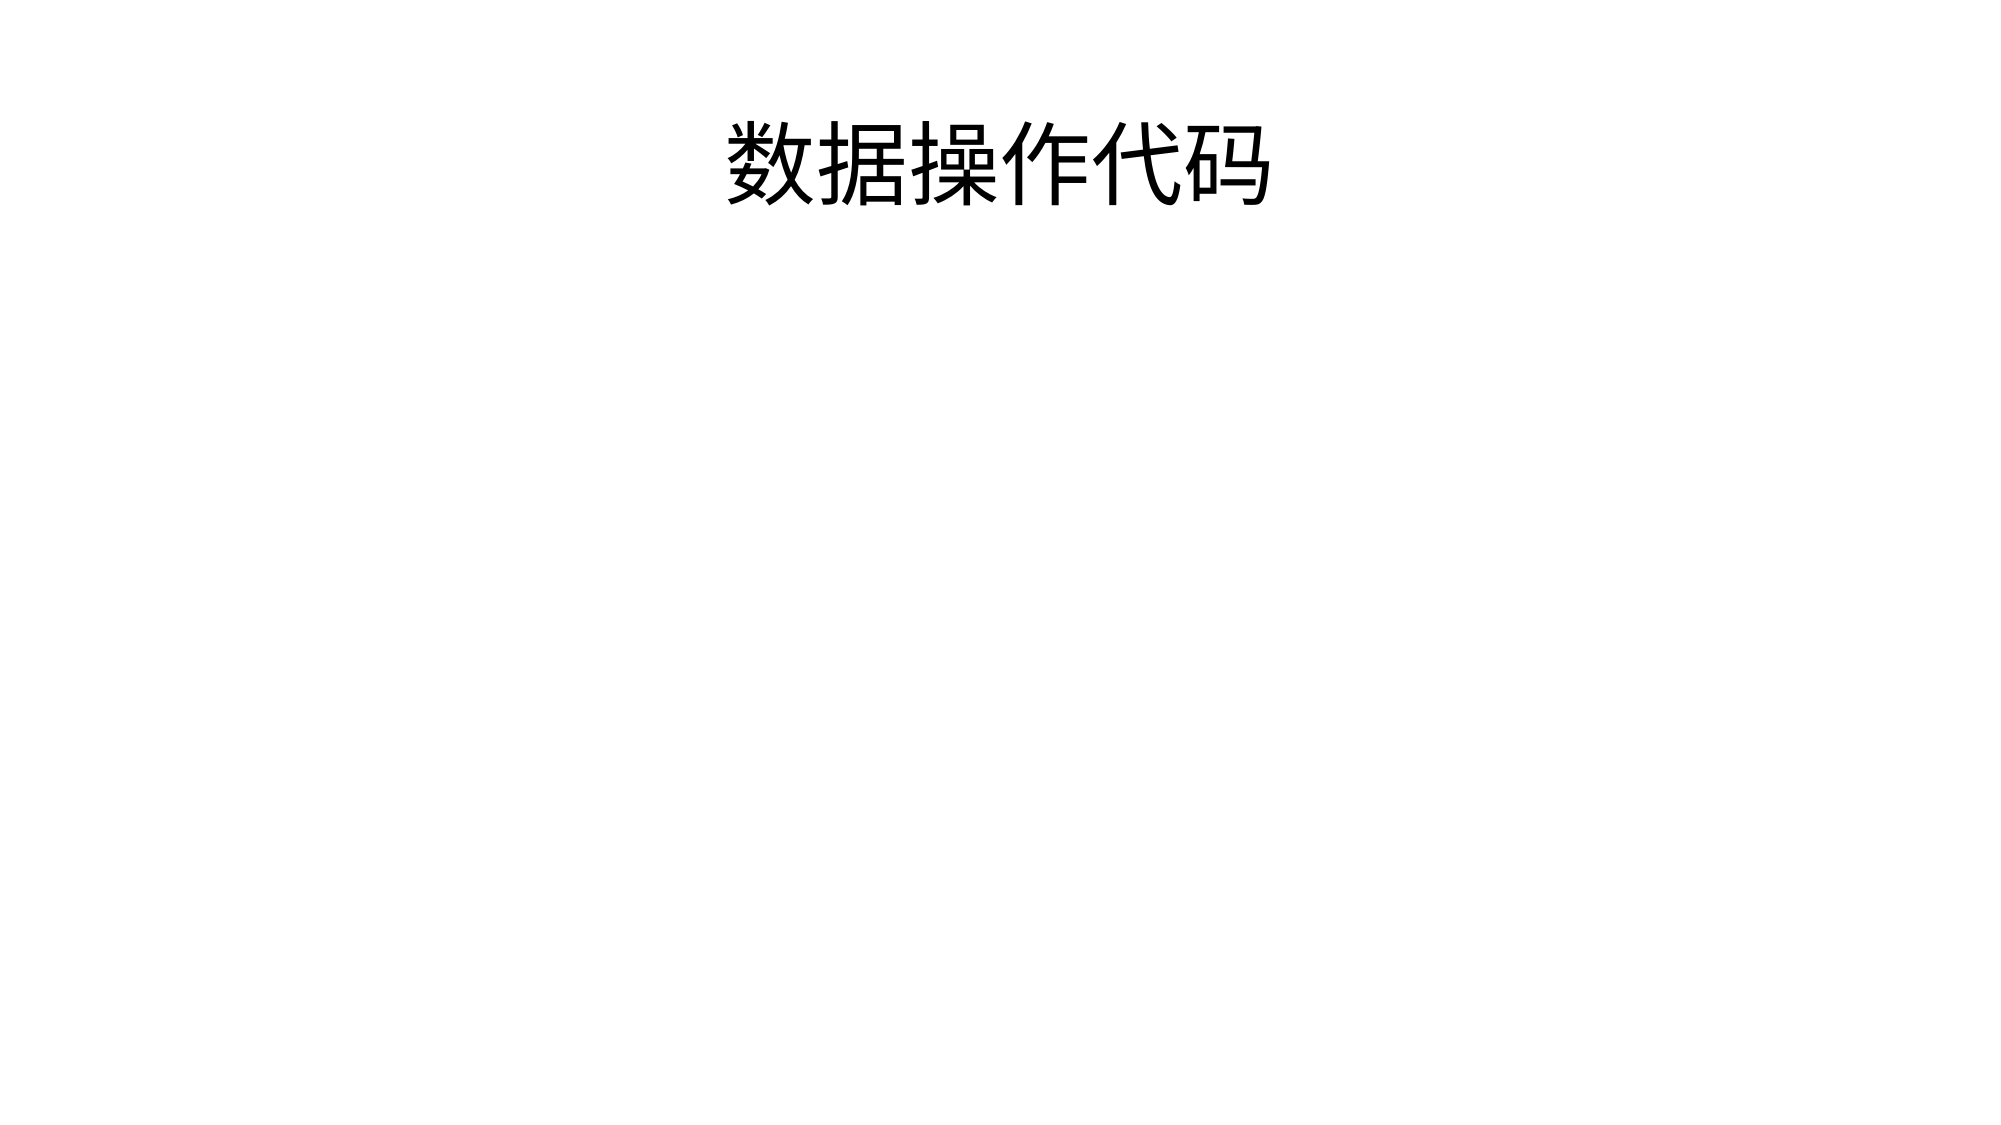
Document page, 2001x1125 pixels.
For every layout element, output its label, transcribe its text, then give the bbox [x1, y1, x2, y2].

title 数据操作代码 [137, 59, 1863, 278]
